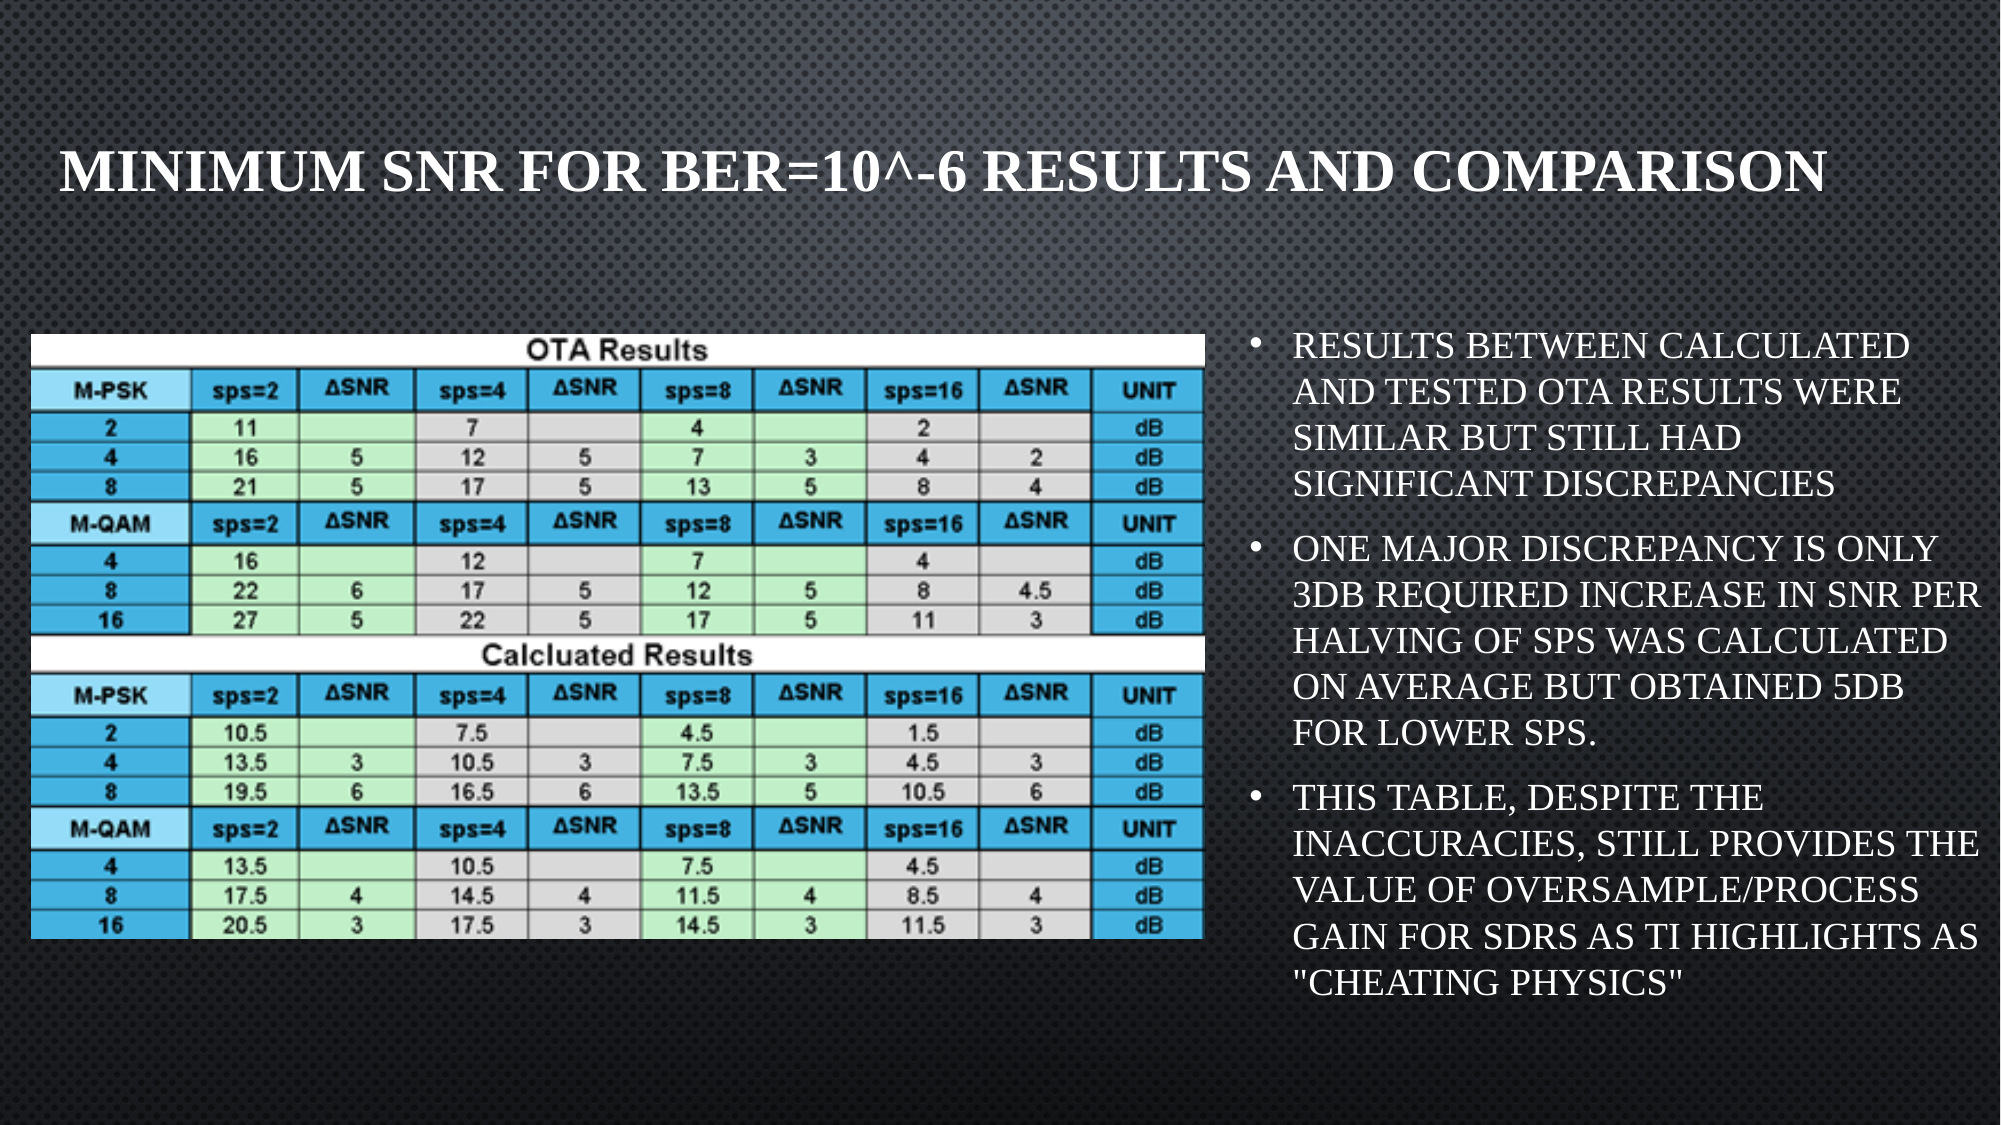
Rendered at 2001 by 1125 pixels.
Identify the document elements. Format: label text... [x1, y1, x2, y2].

list Results between calculated and tested OTA results were similar but still had significant discrepancies One major discrepancy is only 3dB required increase in SNR per halving of SPS was calculated on average but obtained 5dB for lower SPS. This table, despite the inaccuracies, still provides the value of oversample/process gain for SDRs as TI highlights as "cheating physics" [1234, 312, 2000, 1059]
title Minimum SNR for BER=10^-6 Results and Comparison [44, 123, 1896, 282]
footer [187, 965, 1425, 1025]
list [30, 334, 1205, 940]
